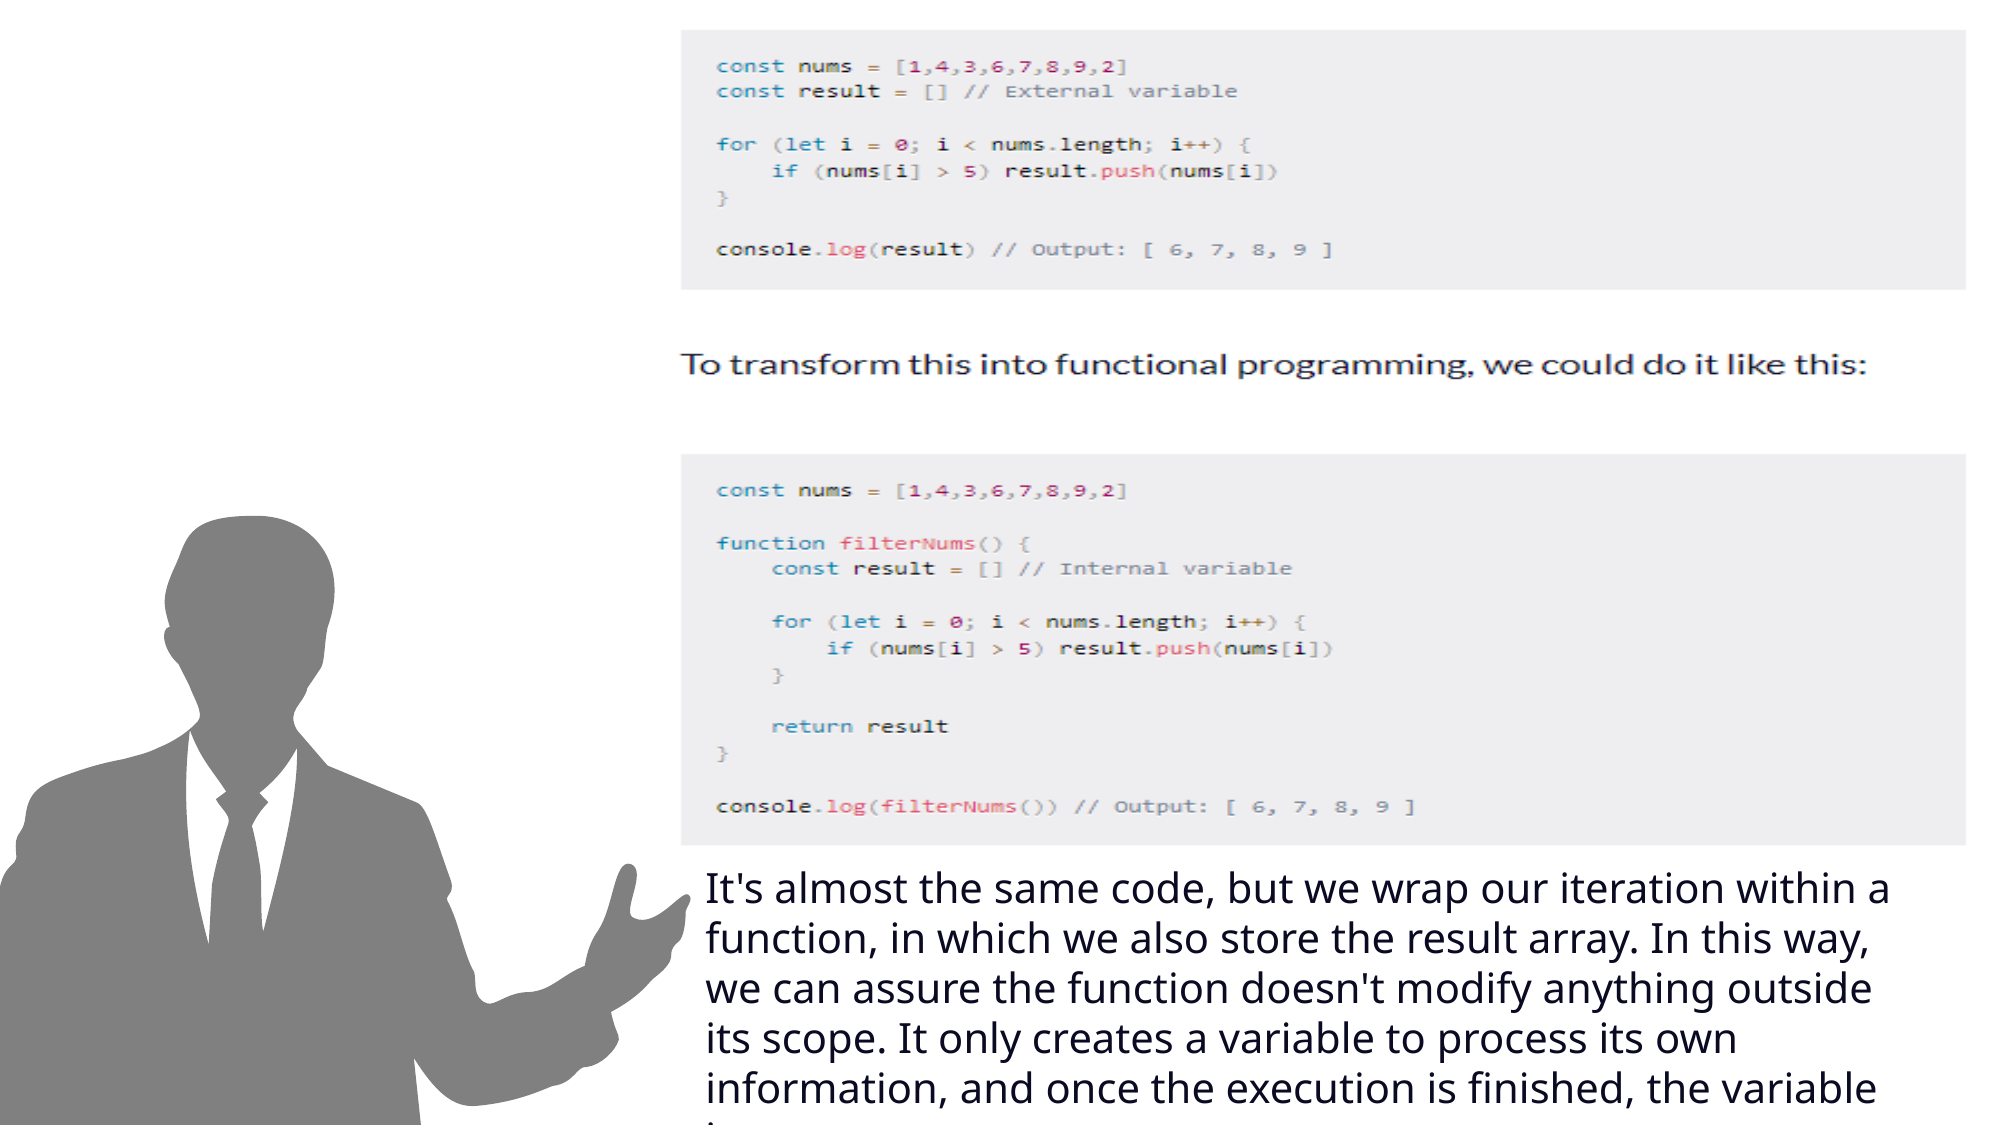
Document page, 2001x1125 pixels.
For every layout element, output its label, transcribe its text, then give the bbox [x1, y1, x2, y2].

text_box [0, 515, 690, 1125]
picture [597, 0, 2000, 855]
text_box It's almost the same code, but we wrap our iteration within a function, in which we also store the result array. In this way, we can assure the function doesn't modify anything outside its scope. It only creates a variable to process its own information, and once the execution is finished, the variable is gone too. [690, 855, 1929, 1125]
